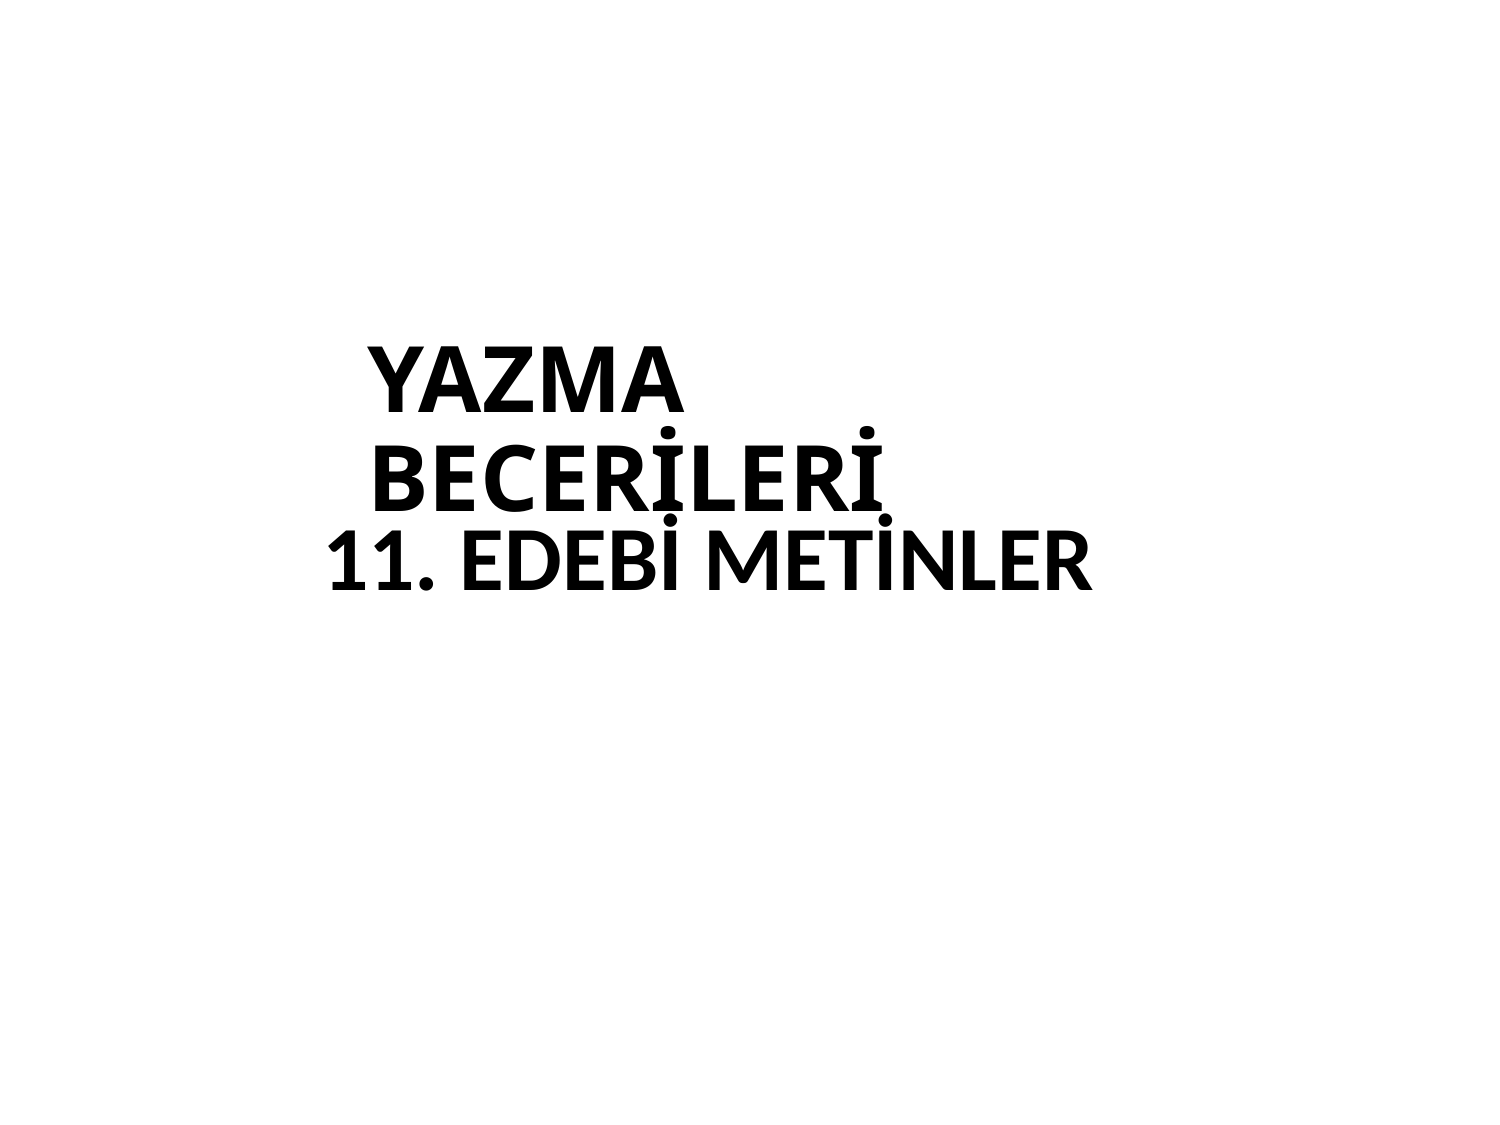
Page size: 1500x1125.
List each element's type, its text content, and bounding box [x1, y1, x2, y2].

text_box YAZMA BECERİLERİ [352, 326, 1239, 446]
text_box 11. EDEBİ METİNLER [135, 491, 1282, 727]
